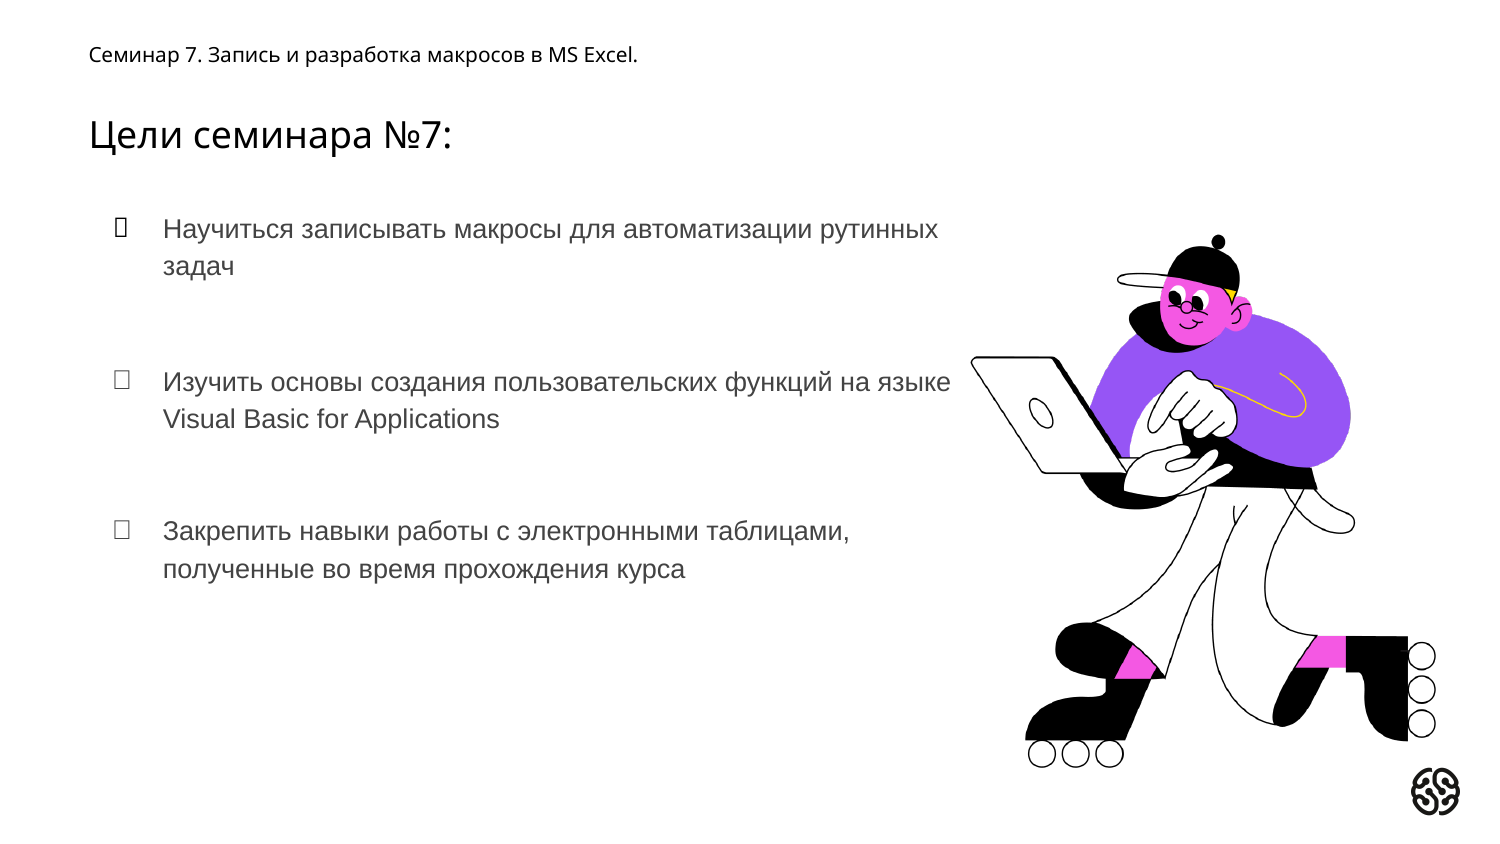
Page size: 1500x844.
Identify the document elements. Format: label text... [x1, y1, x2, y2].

subtitle Семинар 7. Запись и разработка макросов в MS Excel. [88, 24, 1412, 84]
title Цели семинара №7: [88, 118, 1412, 178]
picture [970, 234, 1460, 816]
subtitle Научиться записывать макросы для автоматизации рутинных задач Изучить основы создания пользовательских функций на языке Visual Basic for Applications Закрепить навыки работы с электронными таблицами, полученные во время прохождения курса [87, 206, 976, 697]
